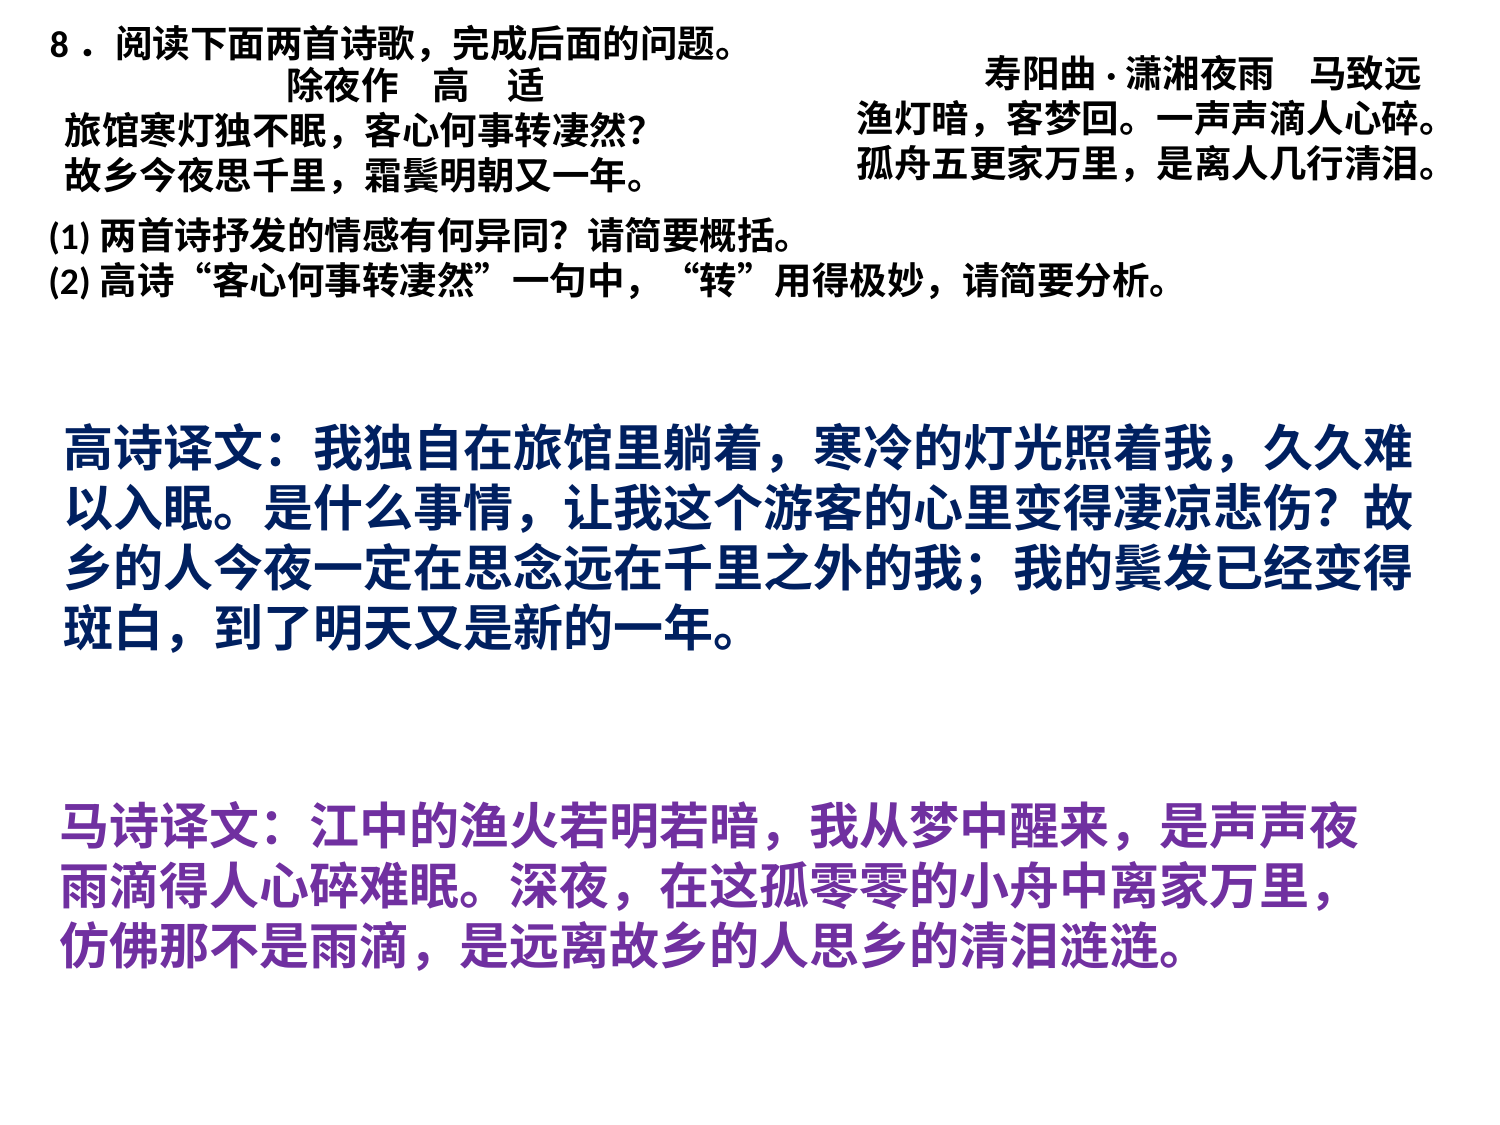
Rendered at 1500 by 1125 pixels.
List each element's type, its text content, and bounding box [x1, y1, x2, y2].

text_box 寿阳曲·潇湘夜雨 马致远 渔灯暗，客梦回。一声声滴人心碎。 孤舟五更家万里，是离人几行清泪。 [842, 42, 1480, 193]
text_box 高诗译文：我独自在旅馆里躺着，寒冷的灯光照着我，久久难以入眠。是什么事情，让我这个游客的心里变得凄凉悲伤？故乡的人今夜一定在思念远在千里之外的我；我的鬓发已经变得斑白，到了明天又是新的一年。 [48, 408, 1458, 664]
text_box 马诗译文：江中的渔火若明若暗，我从梦中醒来，是声声夜雨滴得人心碎难眠。深夜，在这孤零零的小舟中离家万里，仿佛那不是雨滴，是远离故乡的人思乡的清泪涟涟。 [44, 786, 1392, 982]
text_box (1)两首诗抒发的情感有何异同？请简要概括。 (2)高诗“客心何事转凄然”一句中，“转”用得极妙，请简要分析。 [33, 204, 1440, 310]
text_box 除夜作 高 适 旅馆寒灯独不眠，客心何事转凄然？ 故乡今夜思千里，霜鬓明朝又一年。 [50, 54, 753, 204]
text_box 8．阅读下面两首诗歌，完成后面的问题。 [35, 12, 768, 73]
